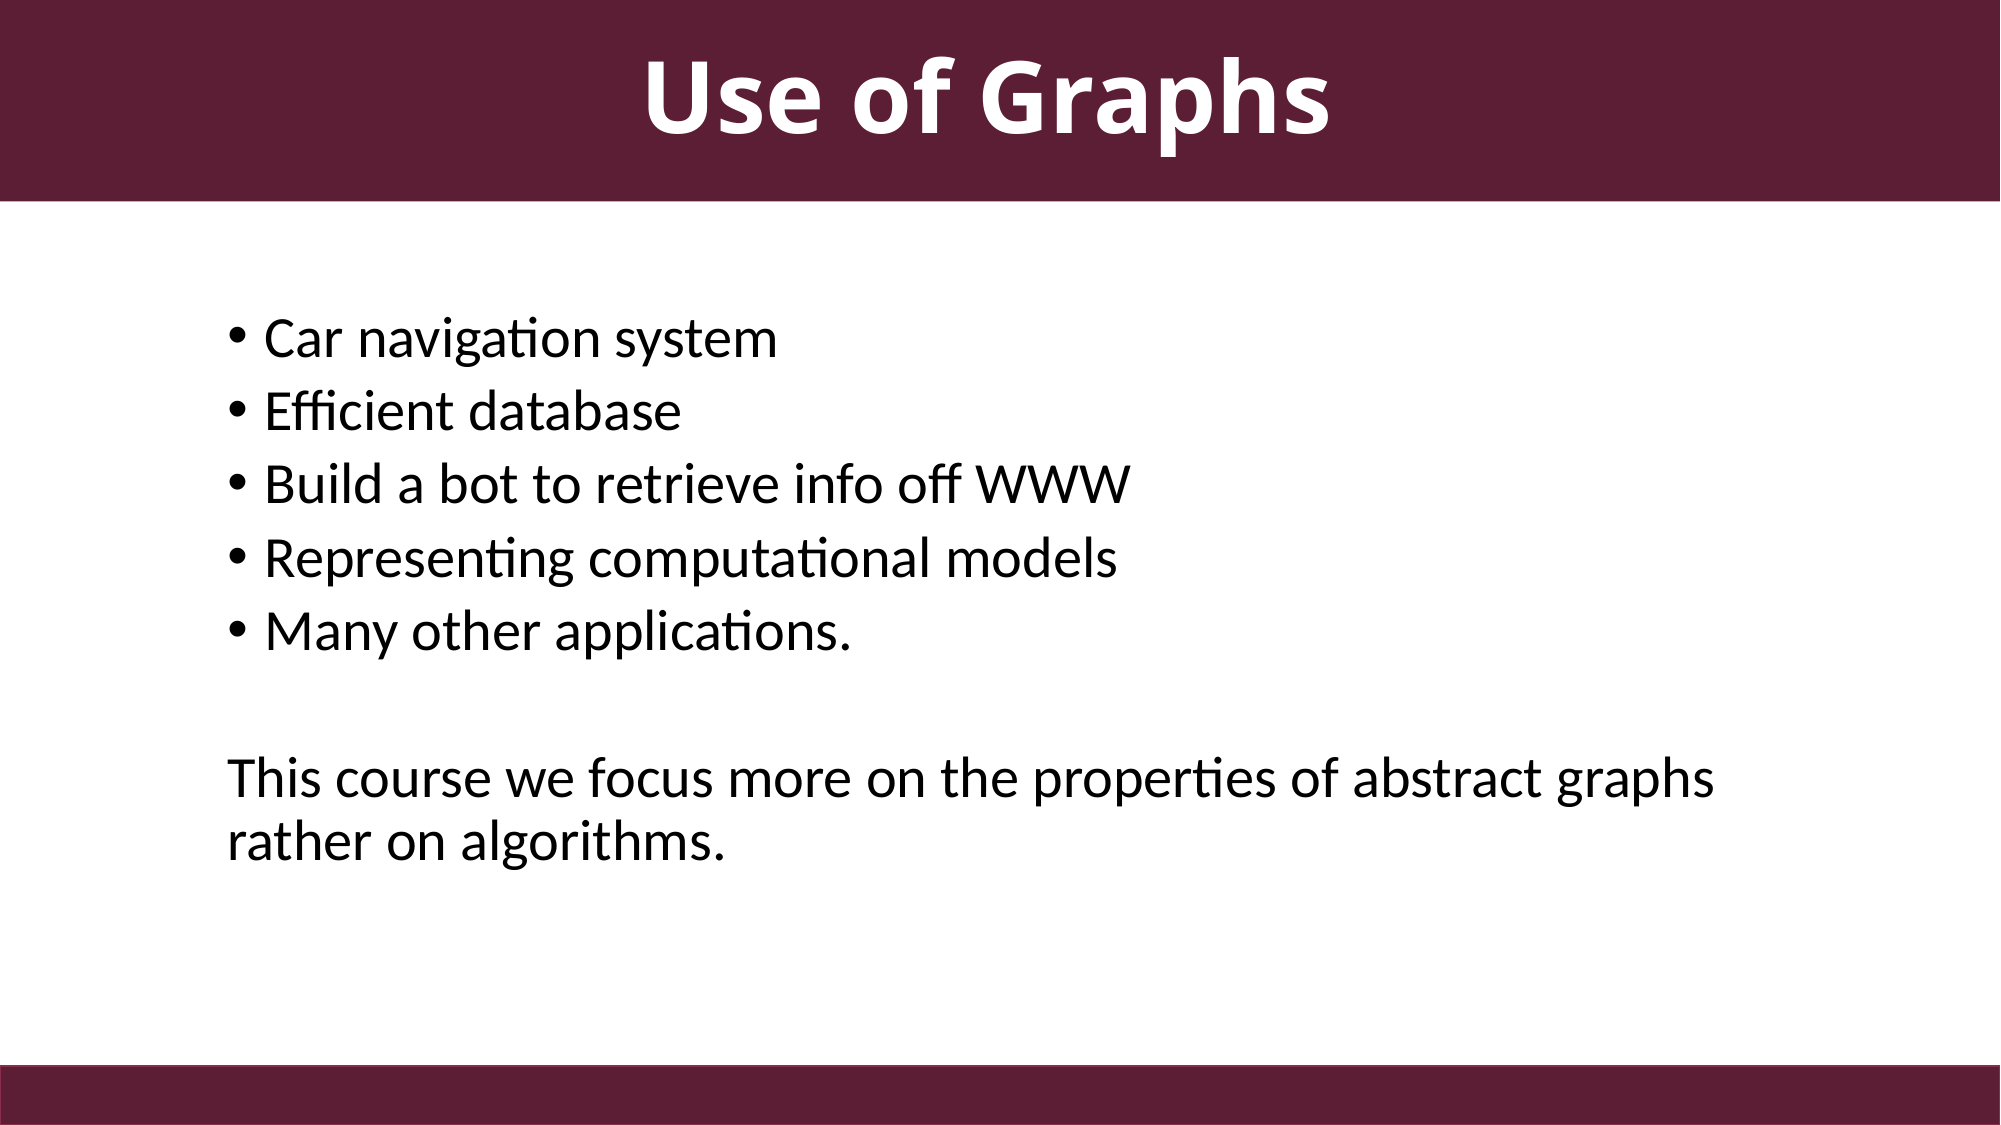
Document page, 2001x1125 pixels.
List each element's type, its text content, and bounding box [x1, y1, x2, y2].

text_box [0, 1065, 2000, 1125]
title Use of Graphs [0, 0, 2000, 202]
list Car navigation system Efficient database Build a bot to retrieve info off WWW Representing computational models Many other applications. This course we focus more on the properties of abstract graphs rather on algorithms. [137, 299, 1863, 1014]
